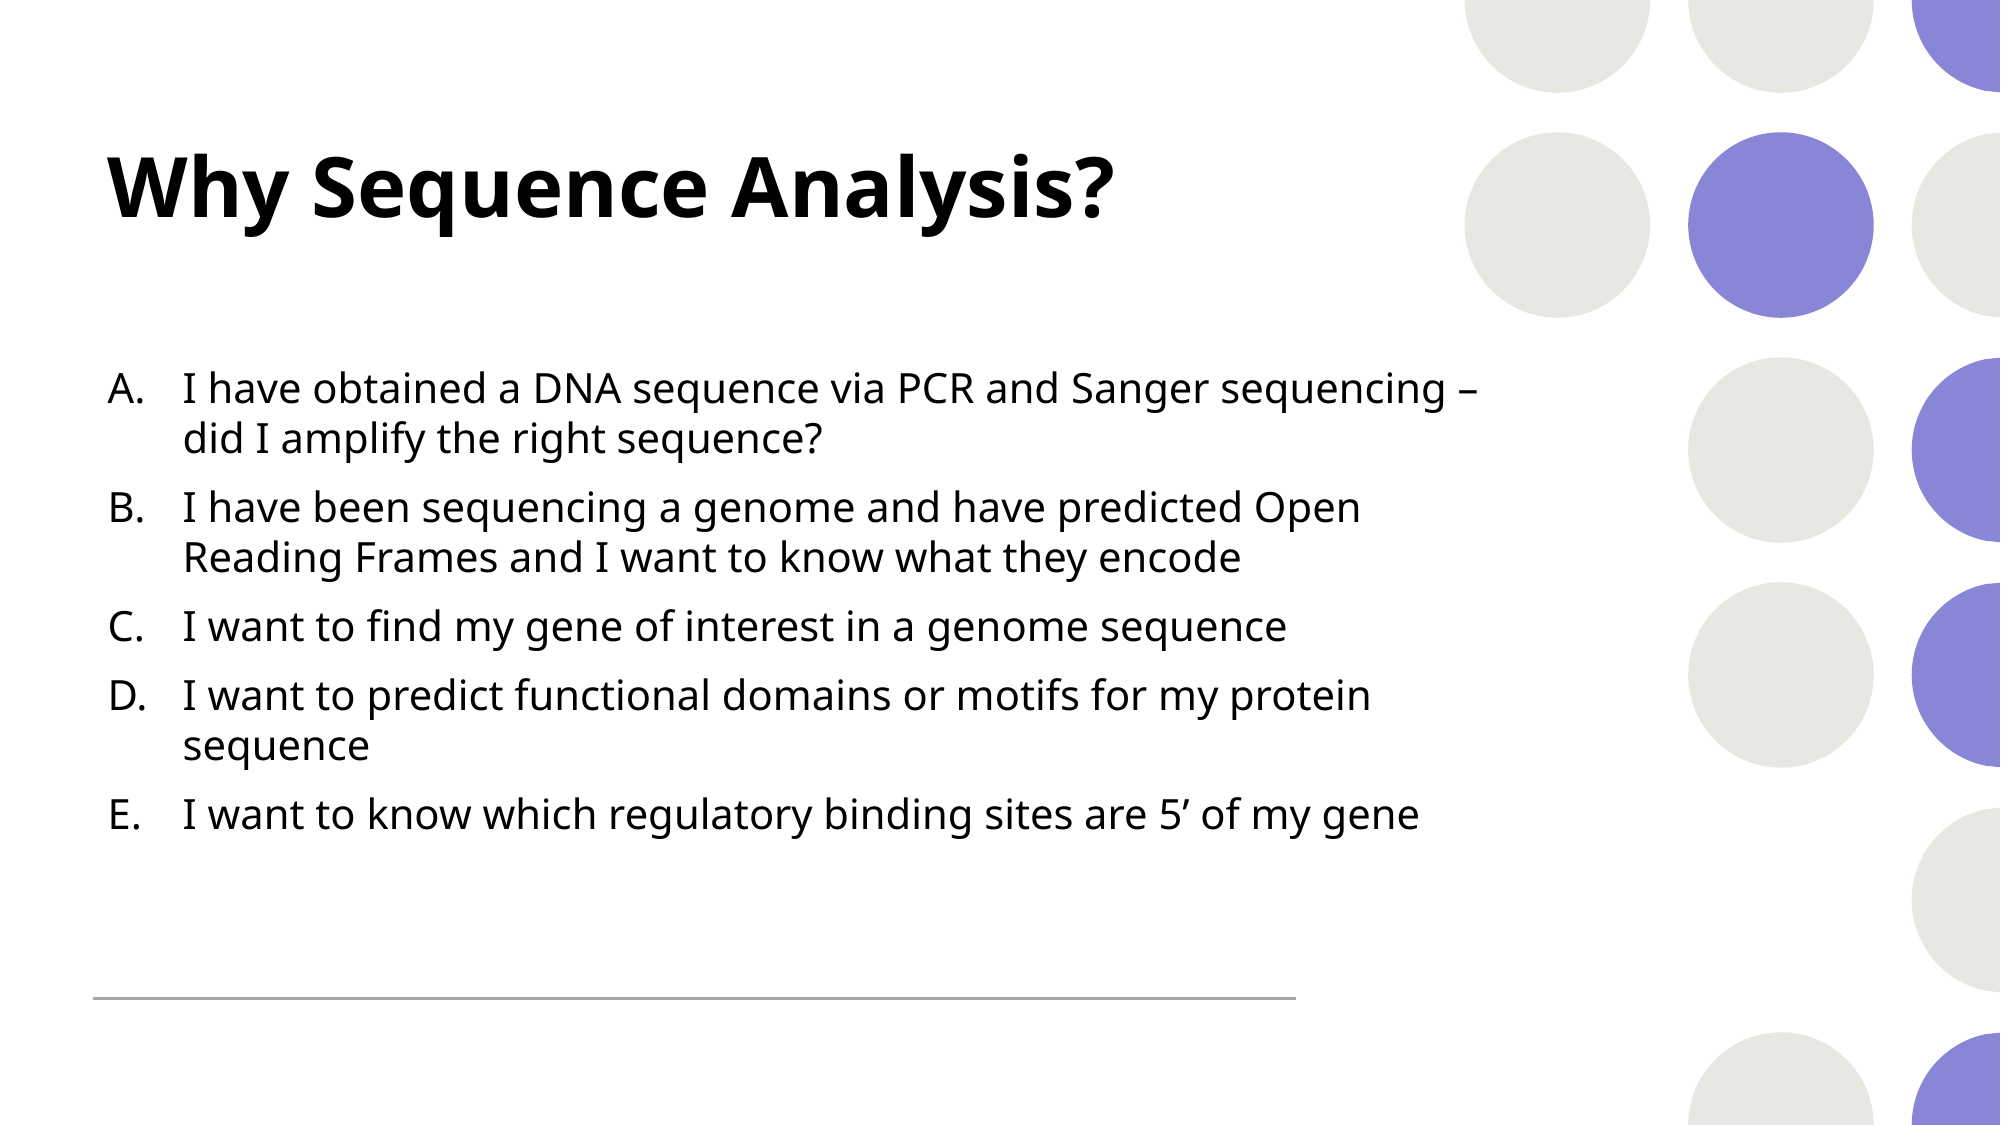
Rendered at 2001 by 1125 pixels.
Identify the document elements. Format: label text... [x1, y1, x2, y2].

list I have obtained a DNA sequence via PCR and Sanger sequencing – did I amplify the right sequence? I have been sequencing a genome and have predicted Open Reading Frames and I want to know what they encode I want to find my gene of interest in a genome sequence I want to predict functional domains or motifs for my protein sequence I want to know which regulatory binding sites are 5’ of my gene [92, 354, 1536, 946]
title Why Sequence Analysis? [92, 126, 1297, 335]
